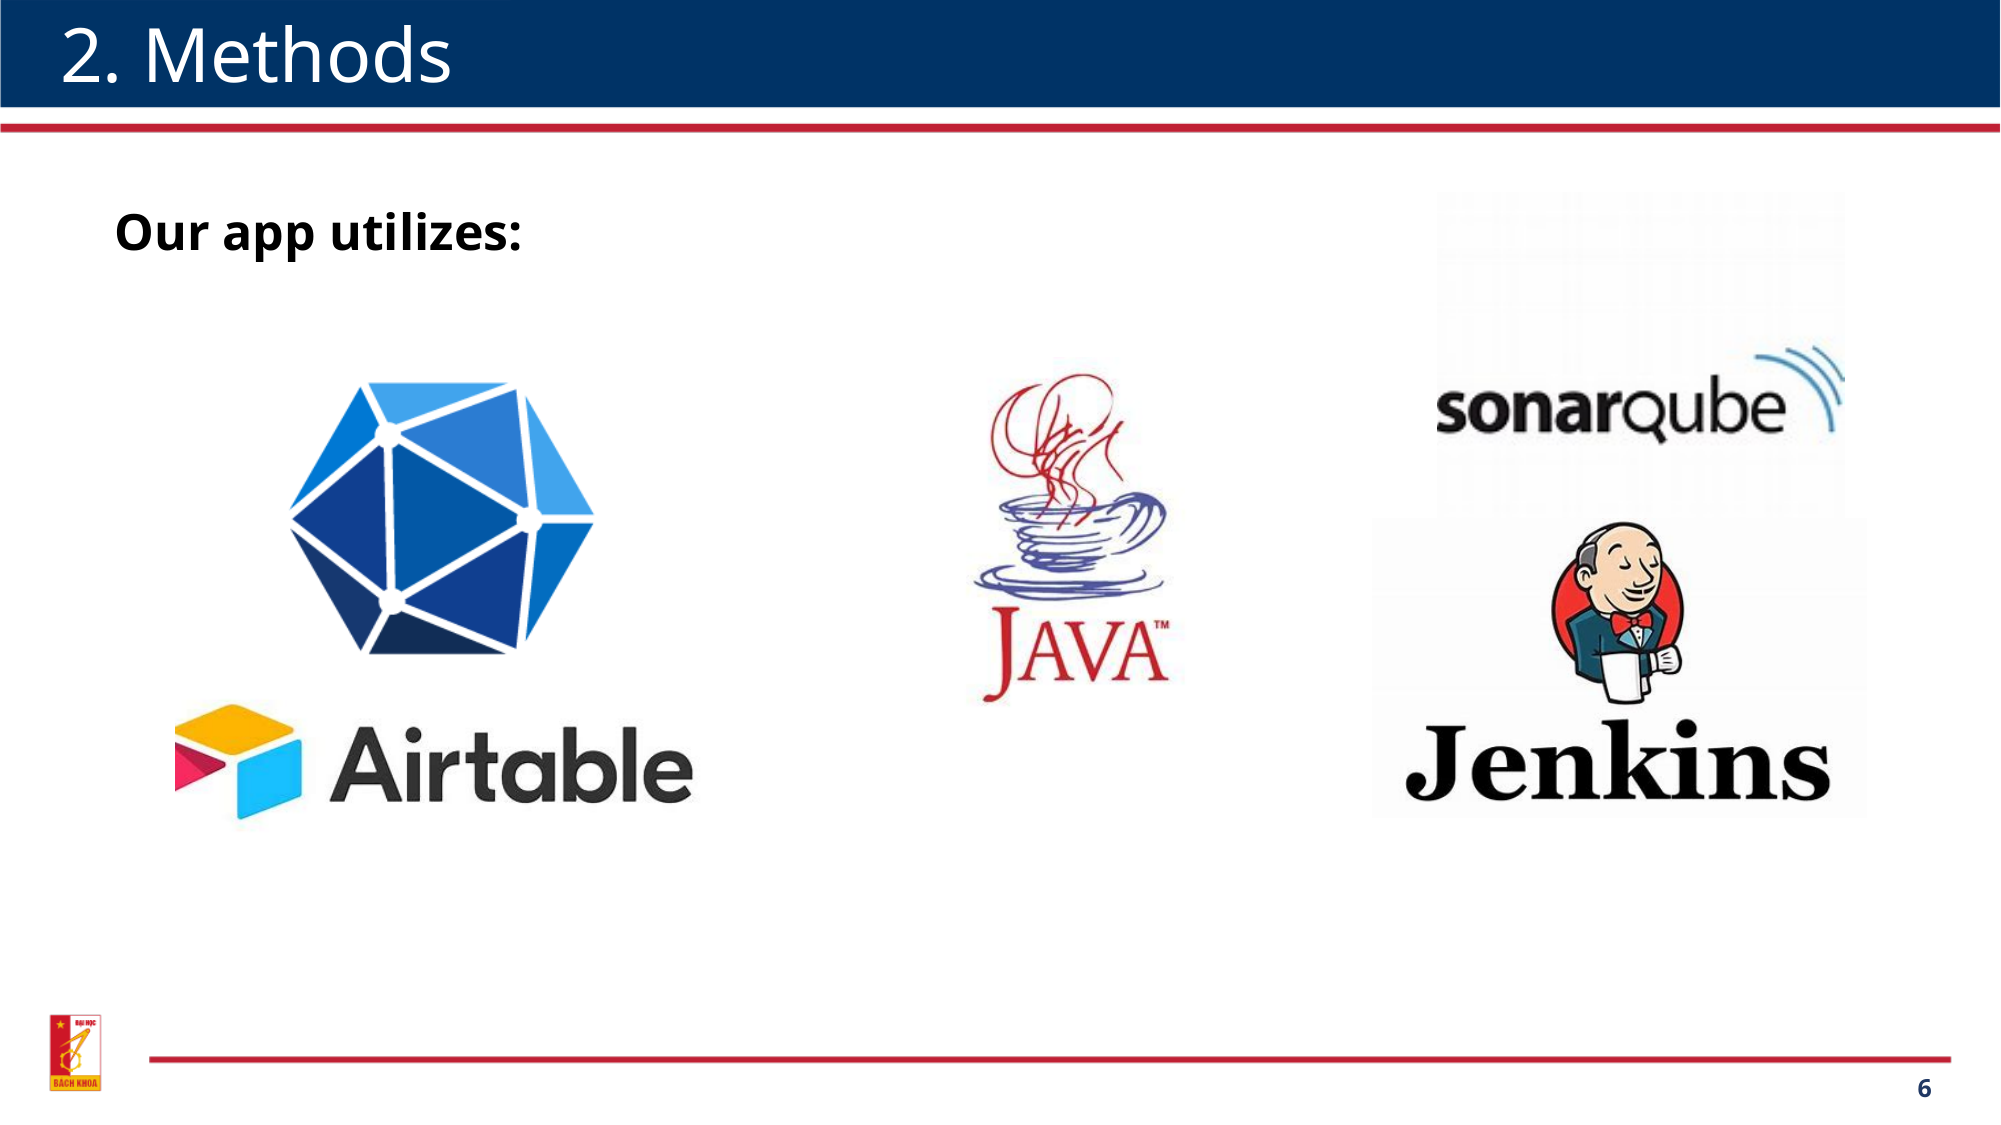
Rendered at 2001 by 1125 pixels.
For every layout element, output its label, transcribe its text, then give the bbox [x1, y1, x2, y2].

picture [0, 0, 2001, 1125]
slide_number 6 [1837, 1065, 1947, 1110]
text_box 2. Methods [45, 0, 1305, 105]
text_box Our app utilizes: [24, 192, 1072, 268]
